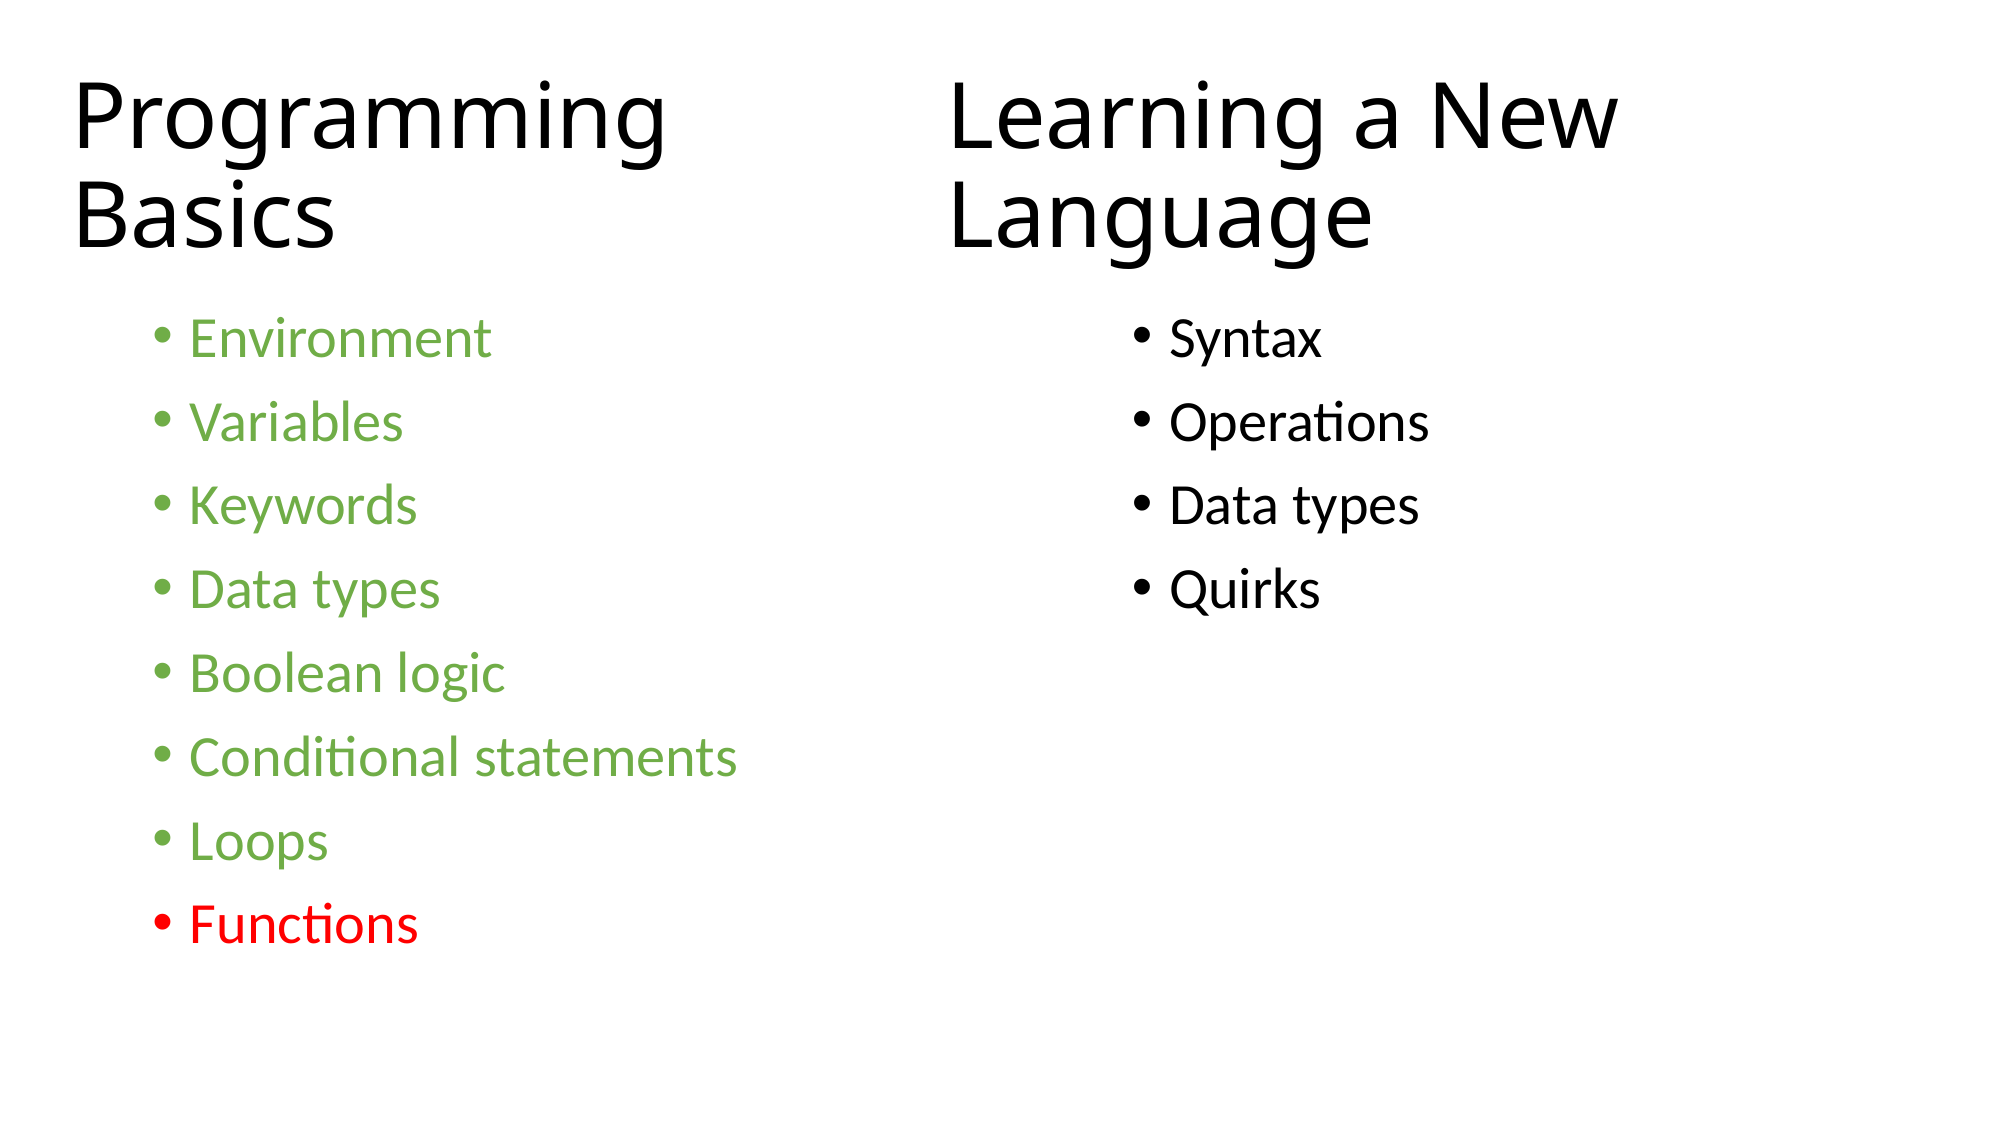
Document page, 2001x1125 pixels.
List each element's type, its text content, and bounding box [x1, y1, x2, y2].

title Programming Basics [56, 59, 876, 278]
list Syntax Operations Data types Quirks [1116, 299, 1967, 1014]
list Environment Variables Keywords Data types Boolean logic Conditional statements Loops Functions [137, 299, 988, 1014]
text_box Learning a New Language [931, 59, 1930, 278]
